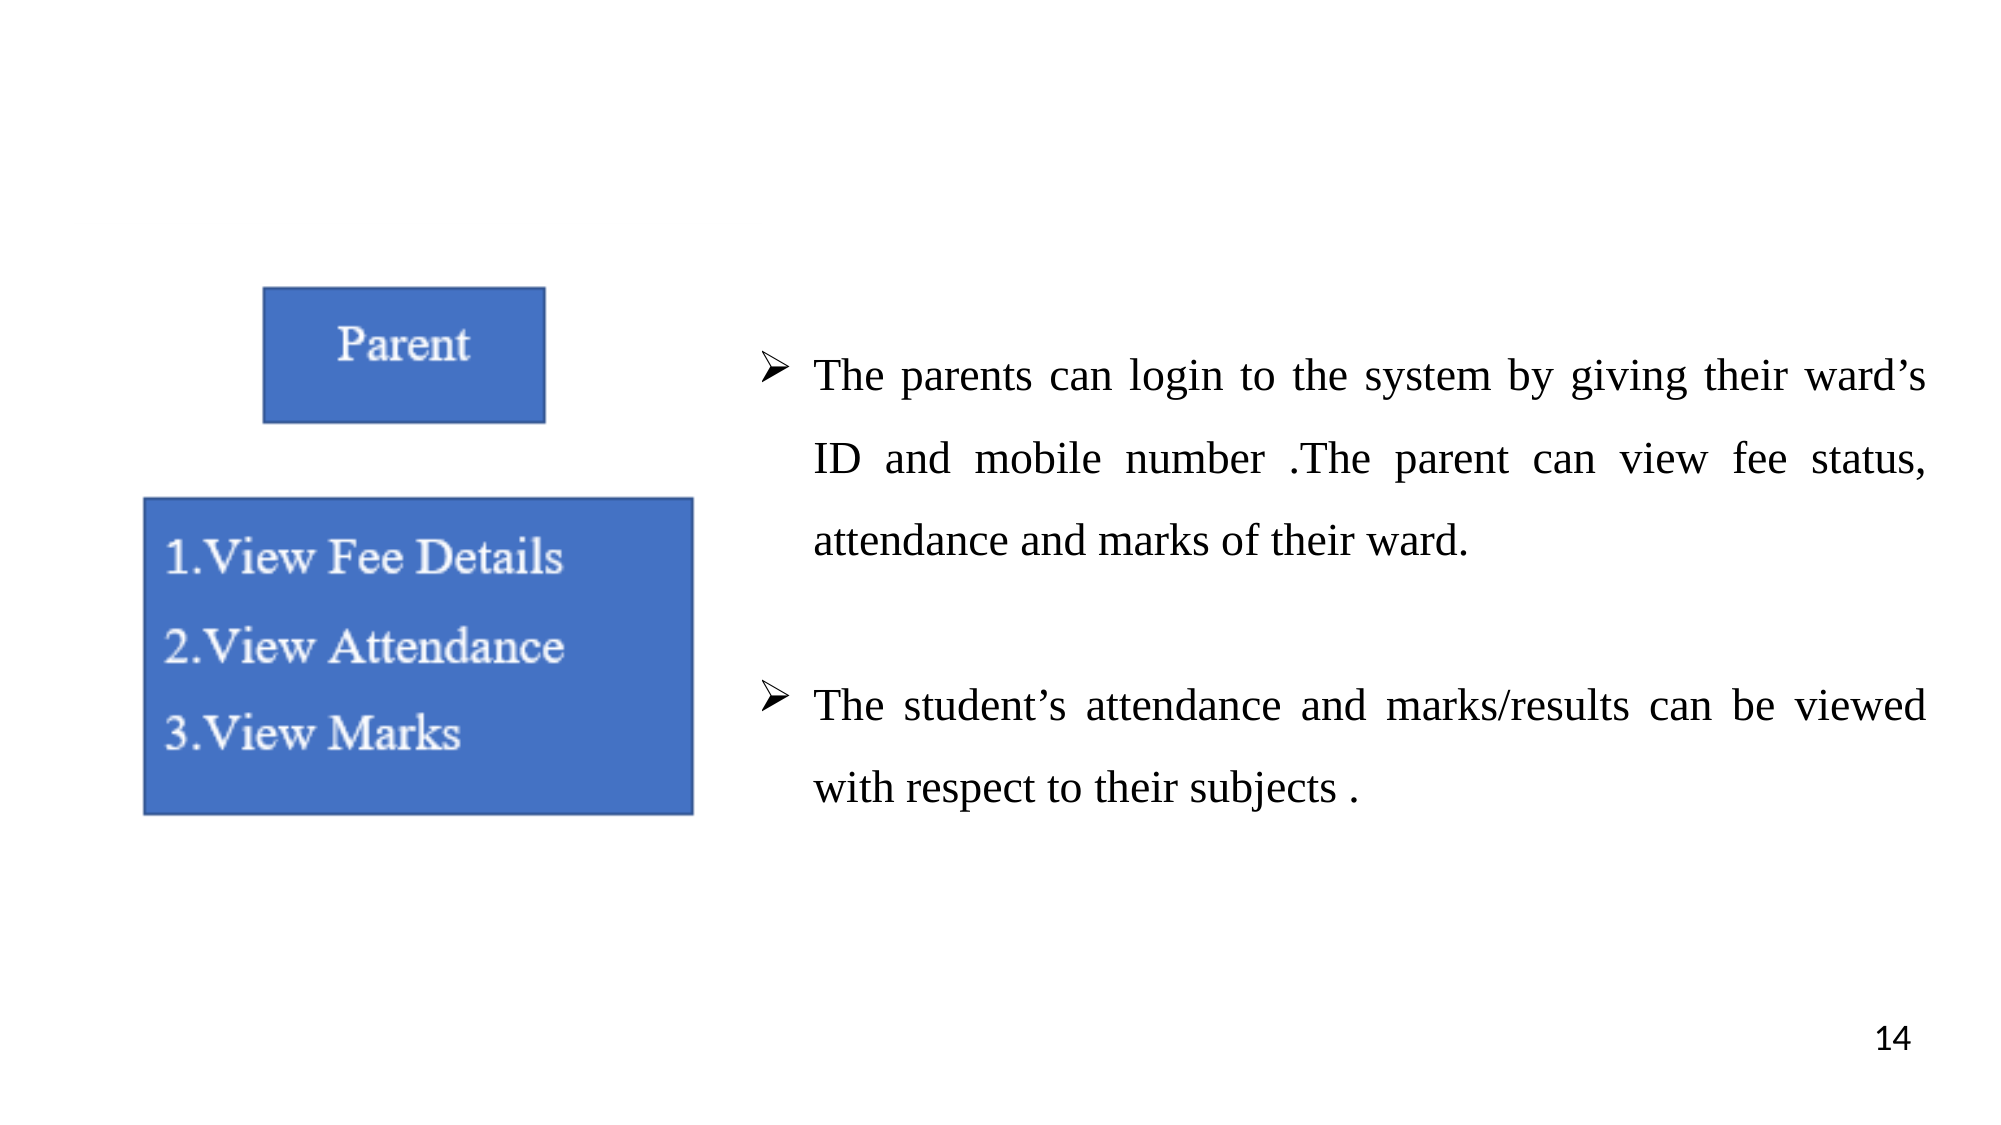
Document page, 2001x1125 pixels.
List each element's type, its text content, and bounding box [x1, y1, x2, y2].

picture [74, 222, 762, 903]
text_box 14 [1858, 1005, 1988, 1066]
text_box The parents can login to the system by giving their ward’s ID and mobile number .The parent can view fee status, attendance and marks of their ward. The student’s attendance and marks/results can be viewed with respect to their subjects . [762, 309, 1943, 820]
